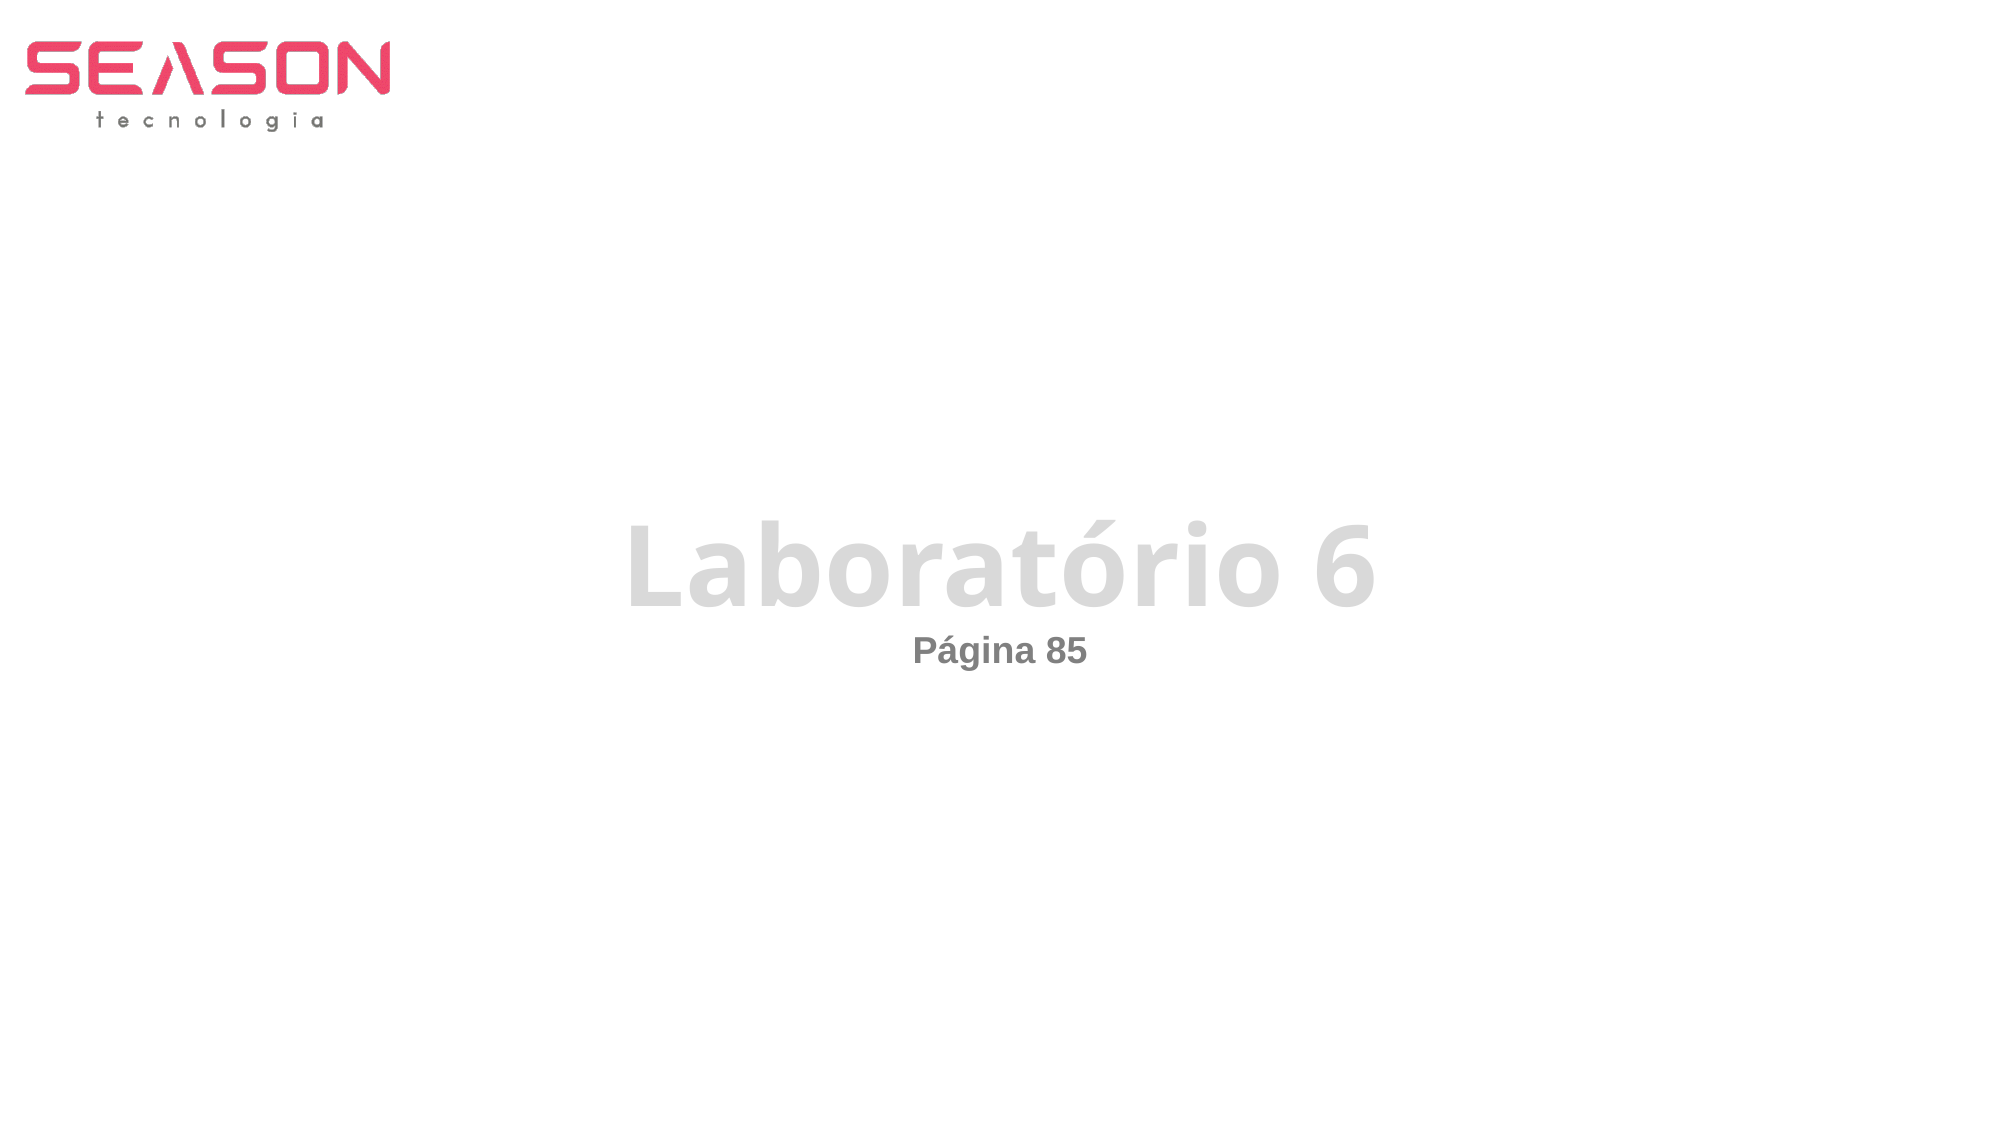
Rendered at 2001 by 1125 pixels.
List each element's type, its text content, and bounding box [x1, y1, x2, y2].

picture [25, 41, 390, 132]
text_box Laboratório 6 Página 85 [372, 501, 1628, 699]
